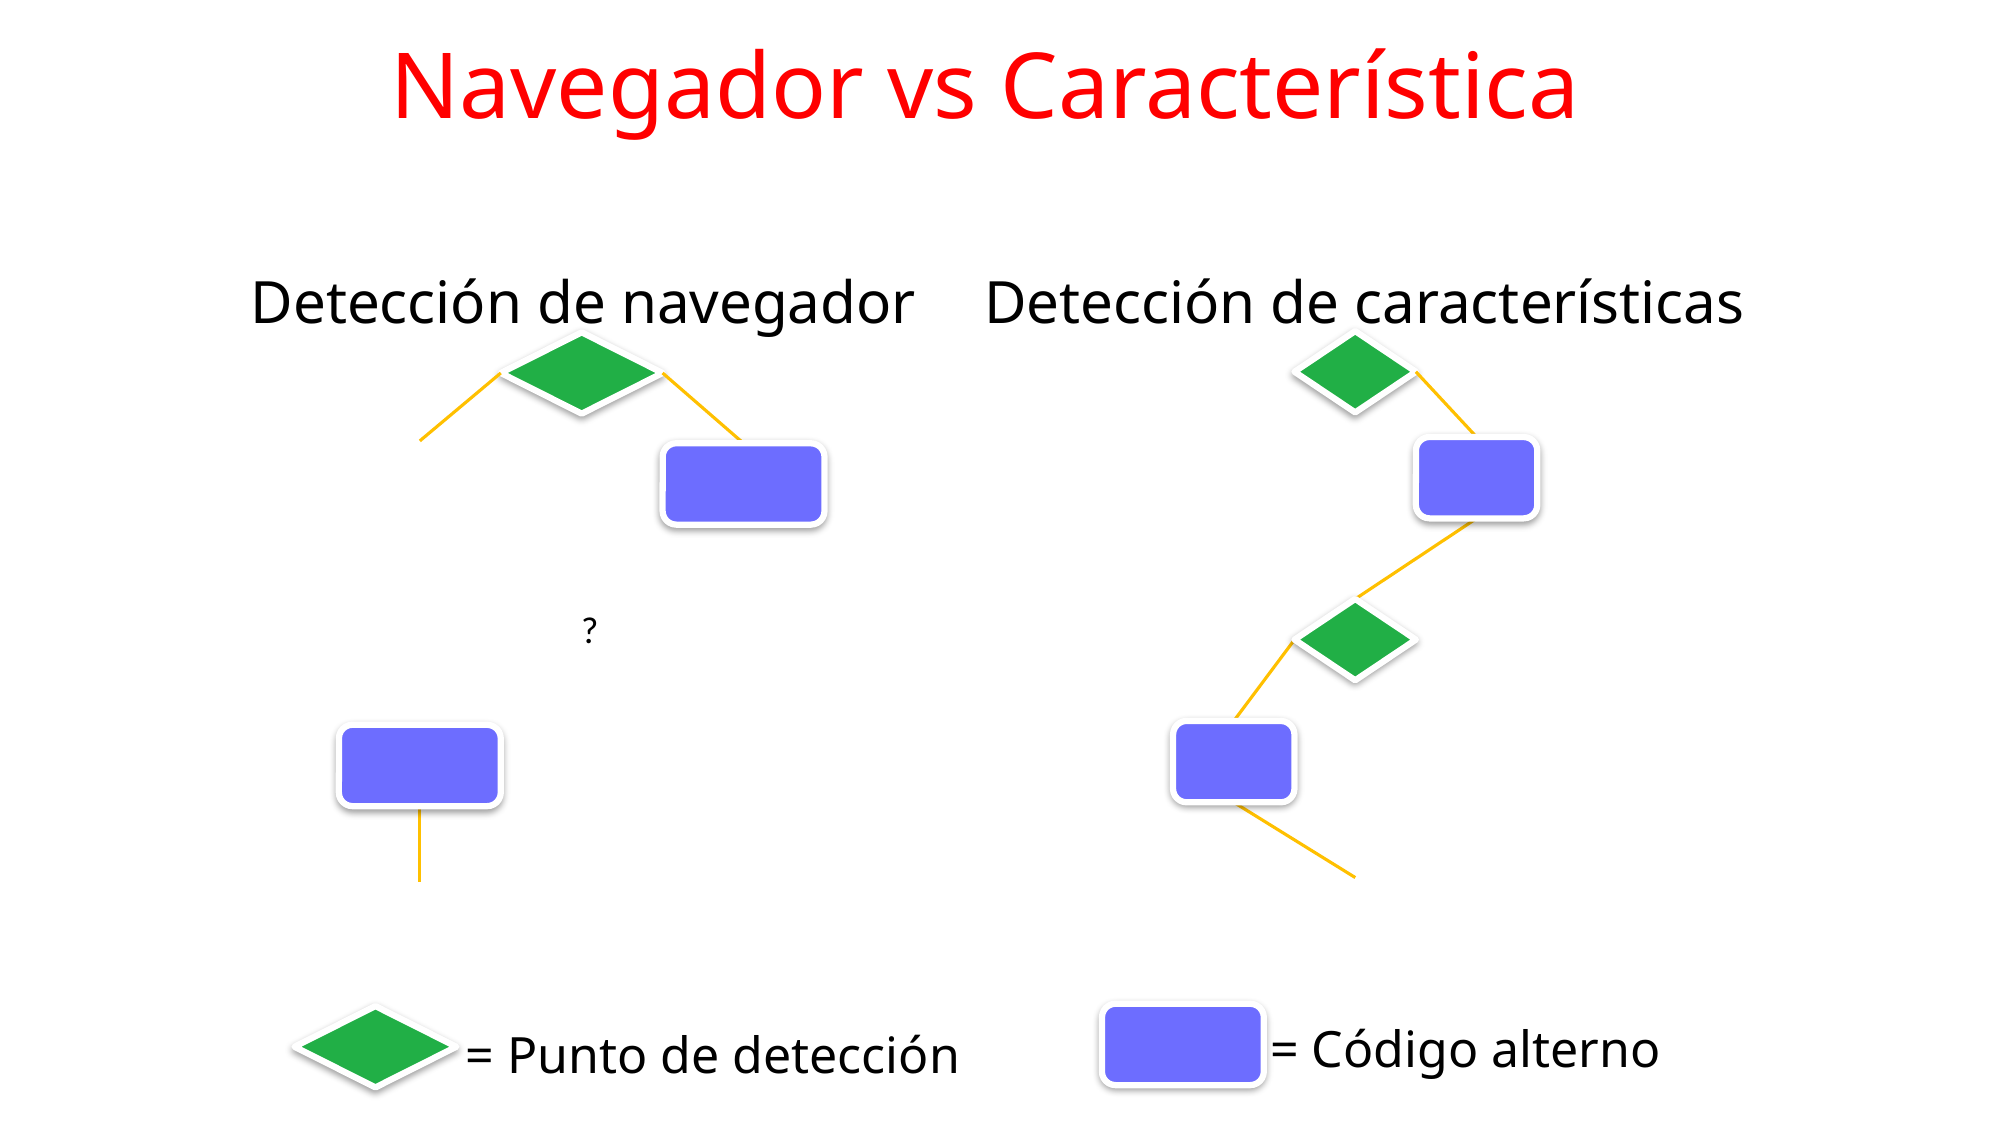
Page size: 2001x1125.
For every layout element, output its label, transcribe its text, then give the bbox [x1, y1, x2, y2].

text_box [978, 257, 1751, 878]
text_box [294, 1006, 451, 1088]
text_box = Punto de detección [451, 1016, 976, 1092]
text_box [1101, 1003, 1262, 1086]
title Navegador vs Característica [375, 13, 1611, 151]
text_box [247, 257, 919, 883]
text_box = Código alterno [1255, 1010, 1676, 1085]
